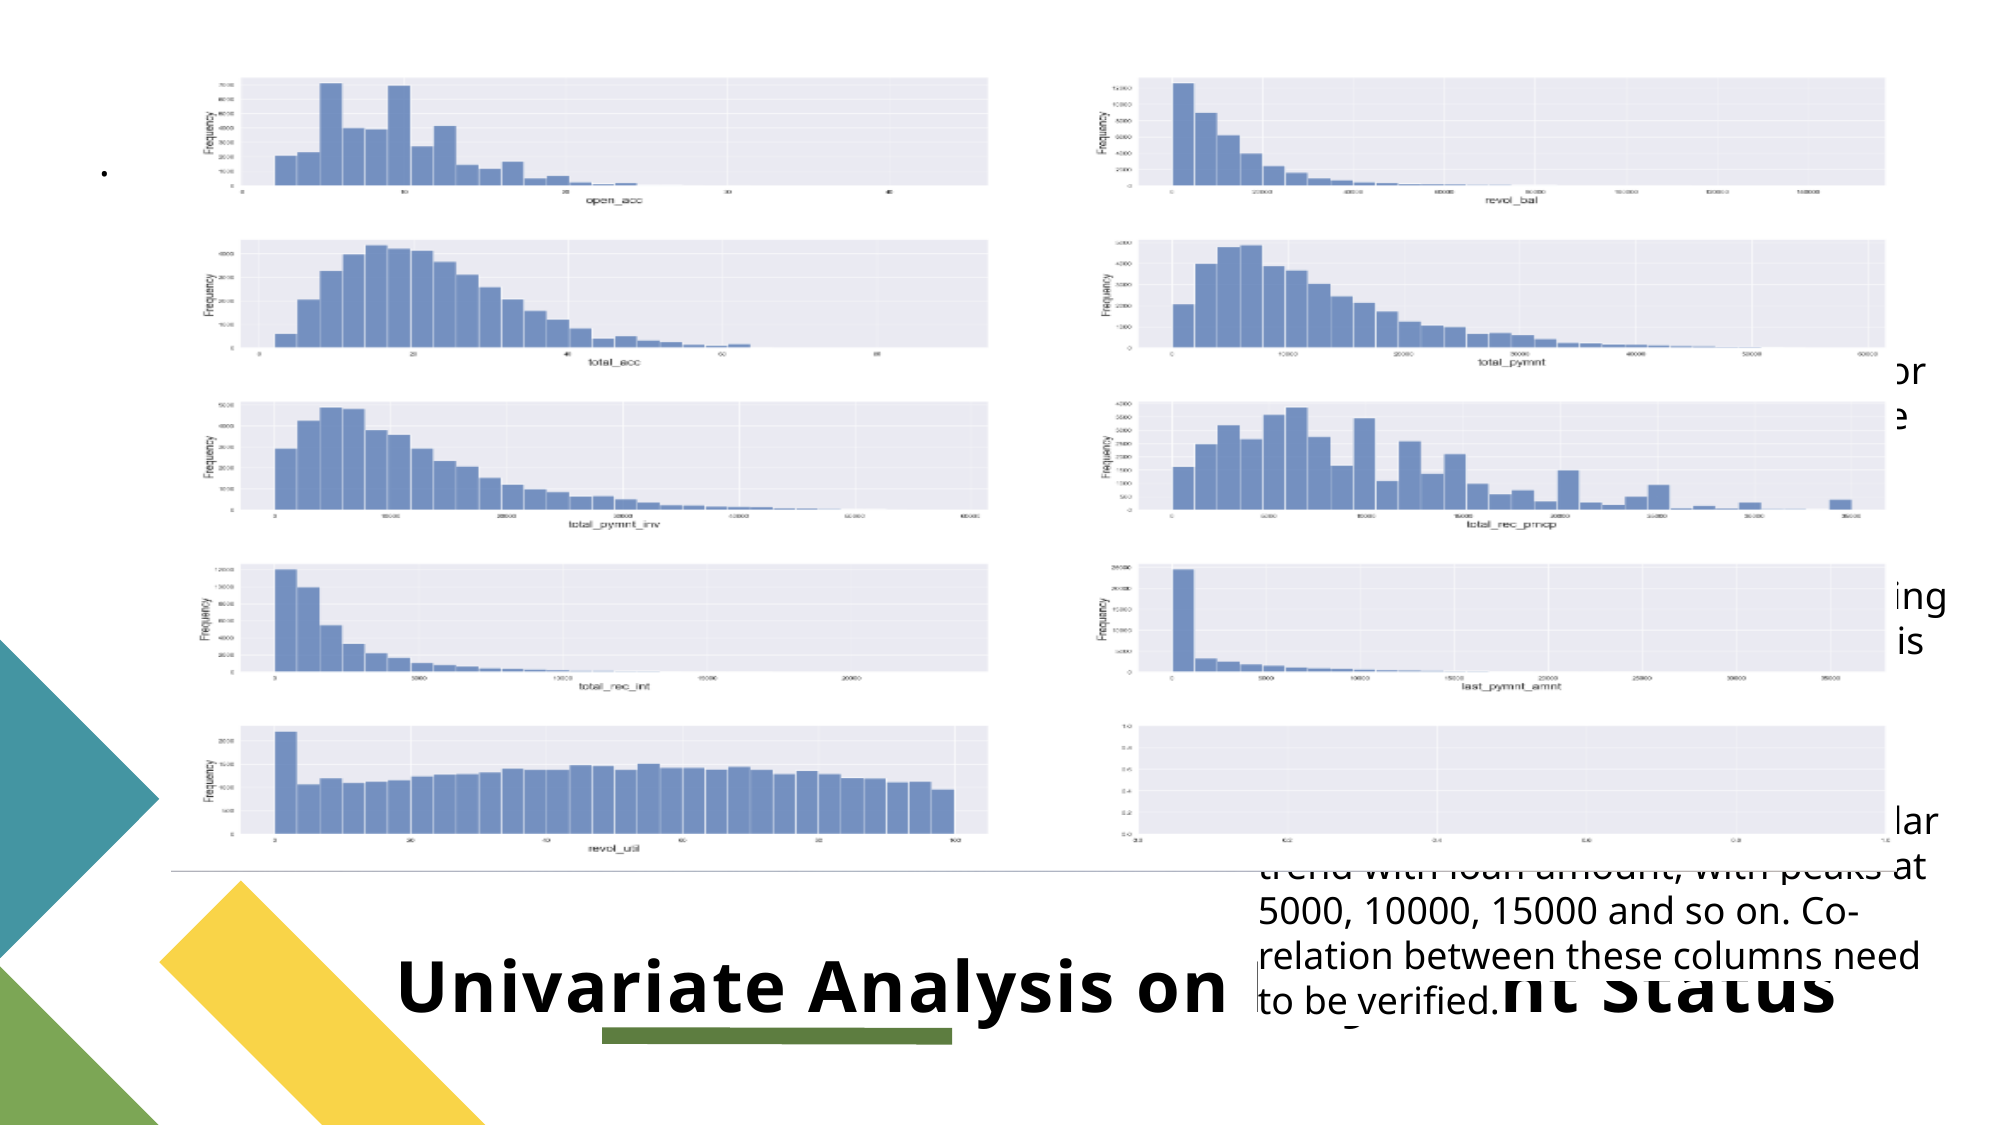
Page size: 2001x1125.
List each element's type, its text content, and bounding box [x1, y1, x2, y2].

title Univariate Analysis on Payment Status [395, 872, 1196, 1026]
list . [99, 95, 171, 752]
picture [171, 37, 1897, 872]
text_box Observations: Total payment and total payment invested shows similar data distribution. Average number of open accounts for customers is 9. We need to check the number of open accounts for defaulters. Revolving Line Utilization and revolving balance peaks at lower value, which is good. For higher values the distribution is uniformly spread. Total recovered principal shows similar trend with loan amount, with peaks at 5000, 10000, 15000 and so on. Co-relation between these columns need to be verified. [1196, 55, 1970, 1075]
